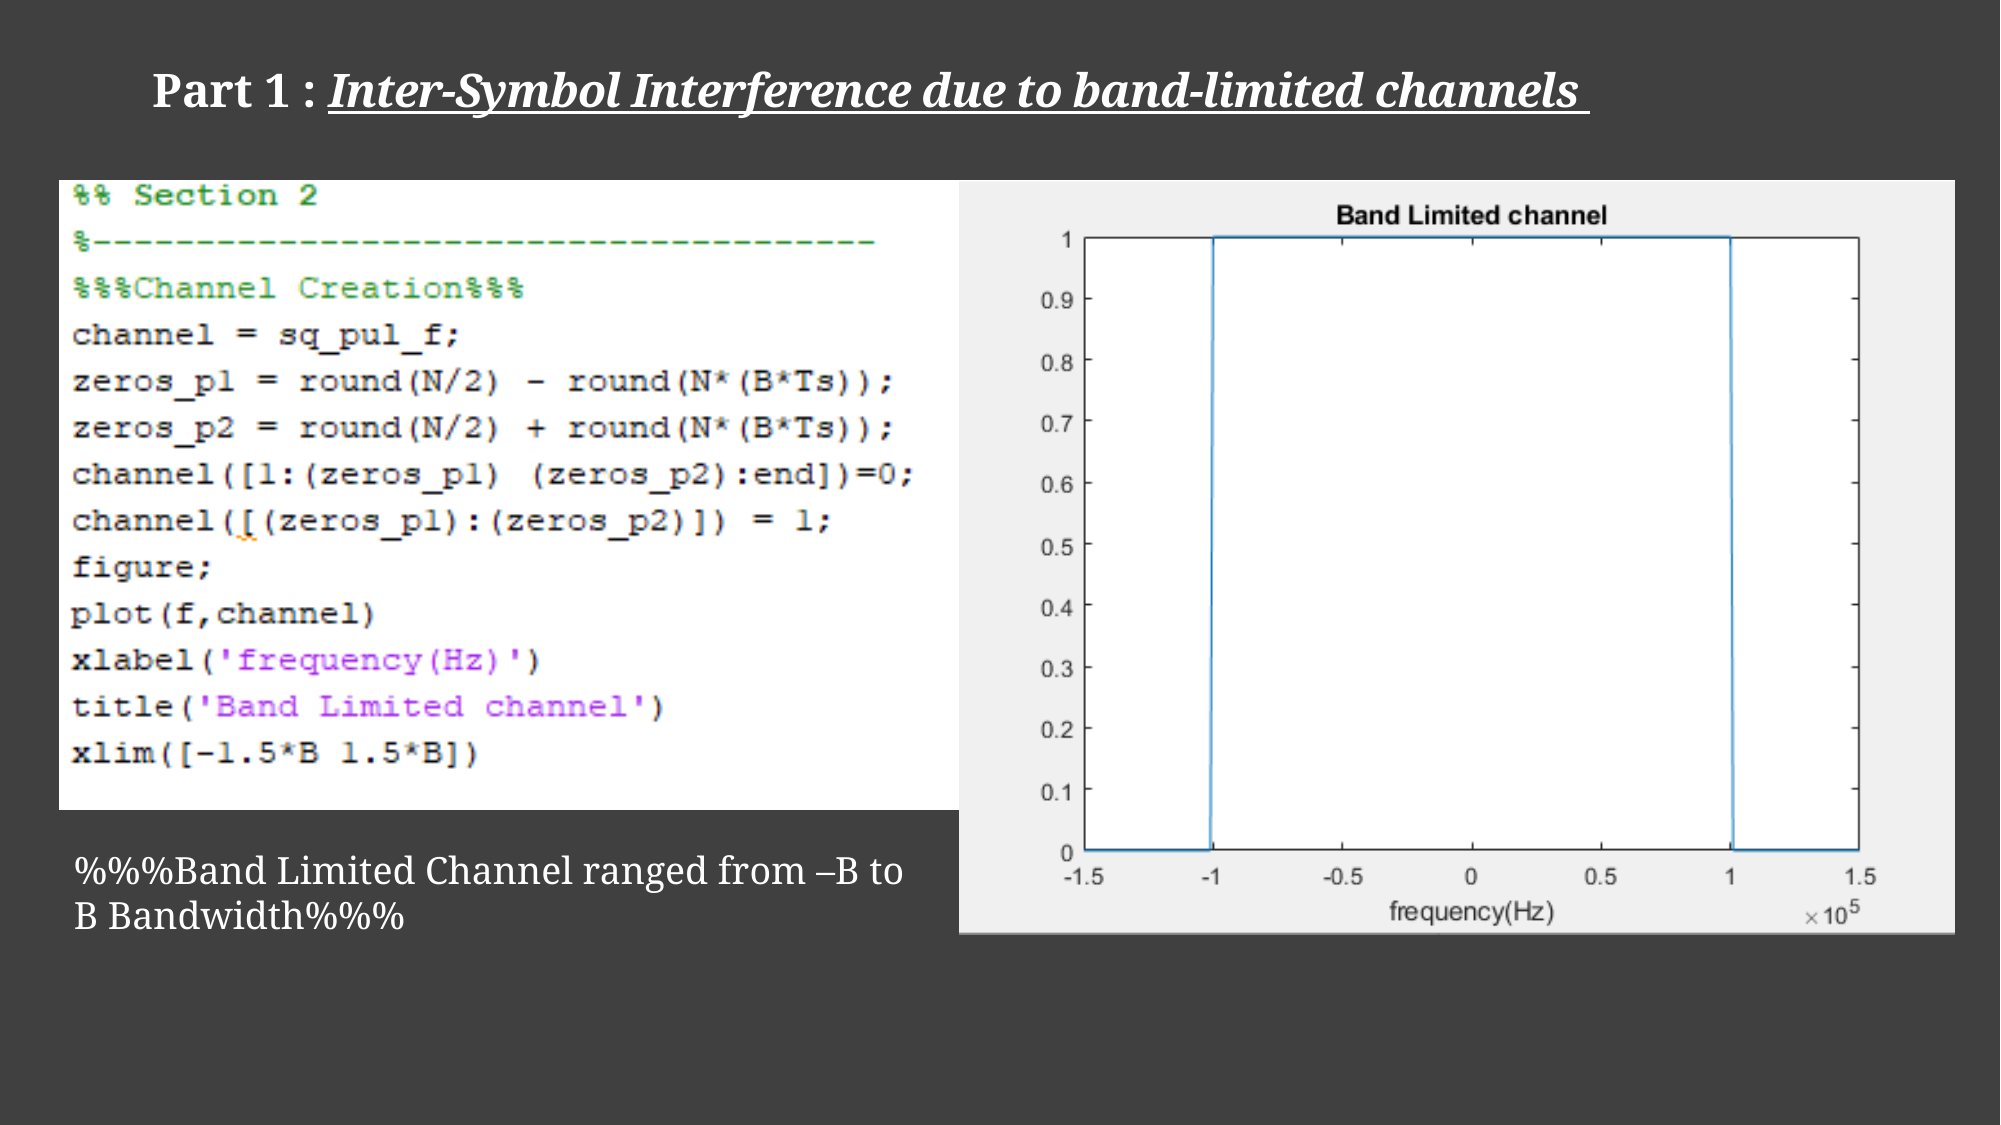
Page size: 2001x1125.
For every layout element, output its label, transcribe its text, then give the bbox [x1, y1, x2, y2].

text_box %%%Band Limited Channel ranged from –B to B Bandwidth%%% [59, 839, 933, 945]
picture [58, 180, 1955, 935]
text_box Part 1 : Inter-Symbol Interference due to band-limited channels [137, 59, 1863, 180]
